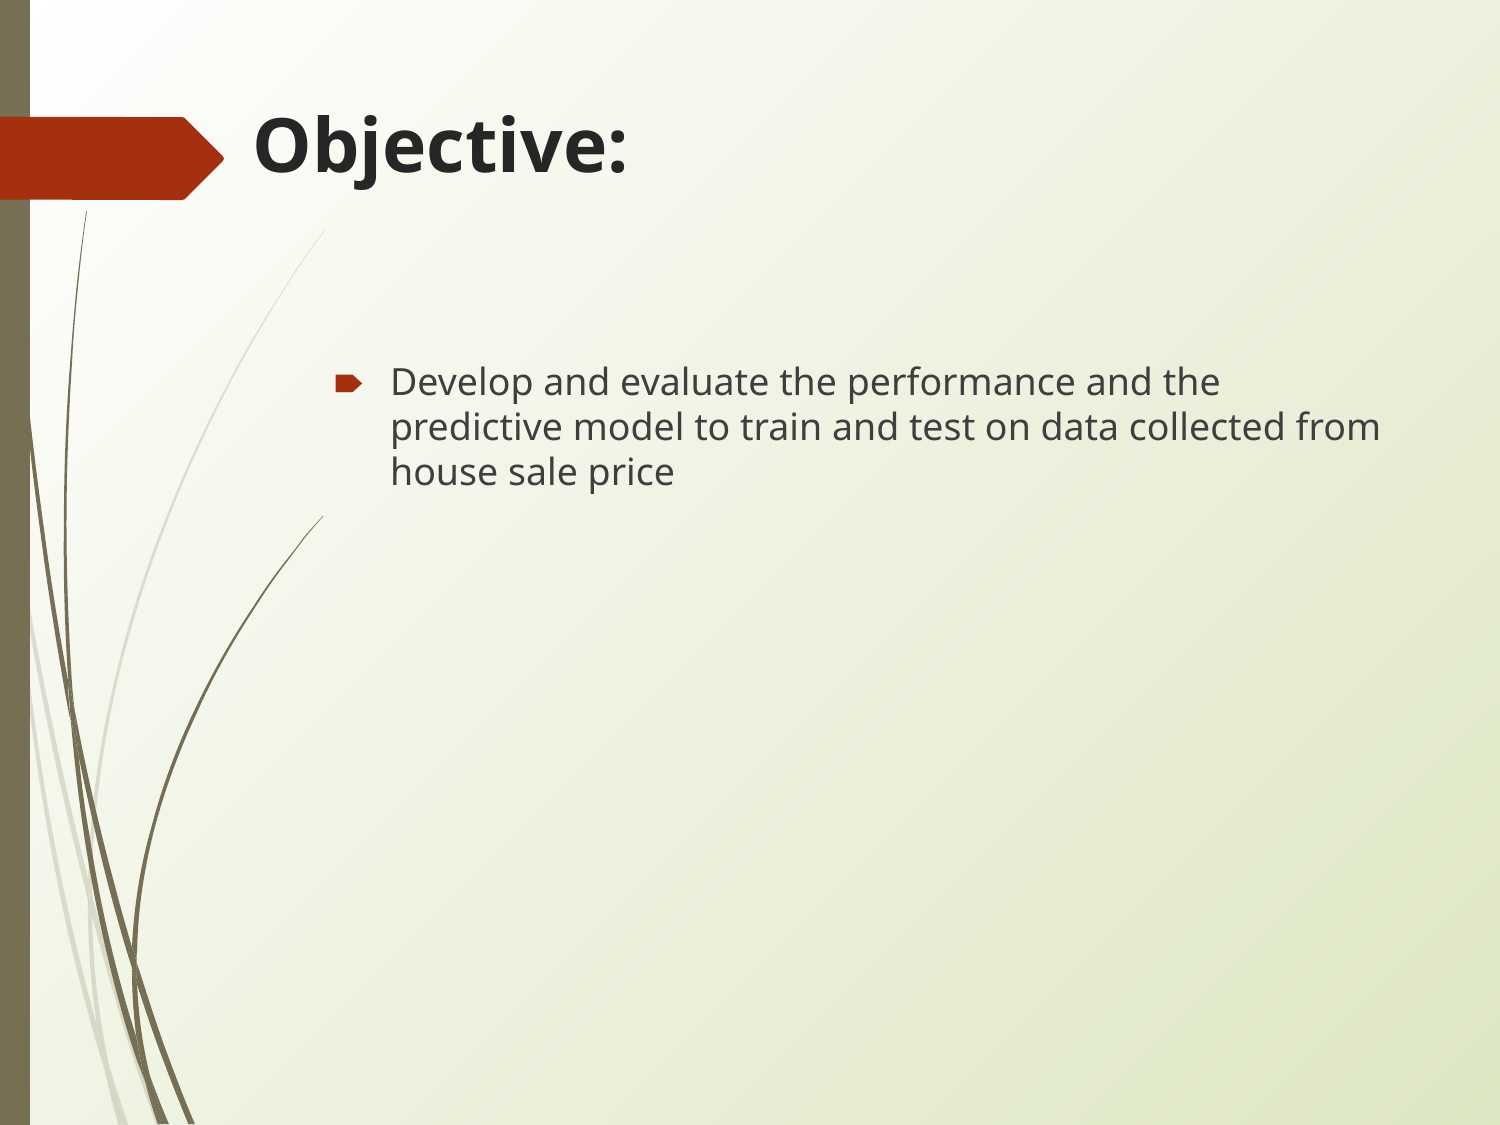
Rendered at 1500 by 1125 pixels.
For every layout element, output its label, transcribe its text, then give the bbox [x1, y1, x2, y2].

text_box Objective: [237, 89, 1456, 214]
list Develop and evaluate the performance and the predictive model to train and test on data collected from house sale price [318, 350, 1400, 970]
